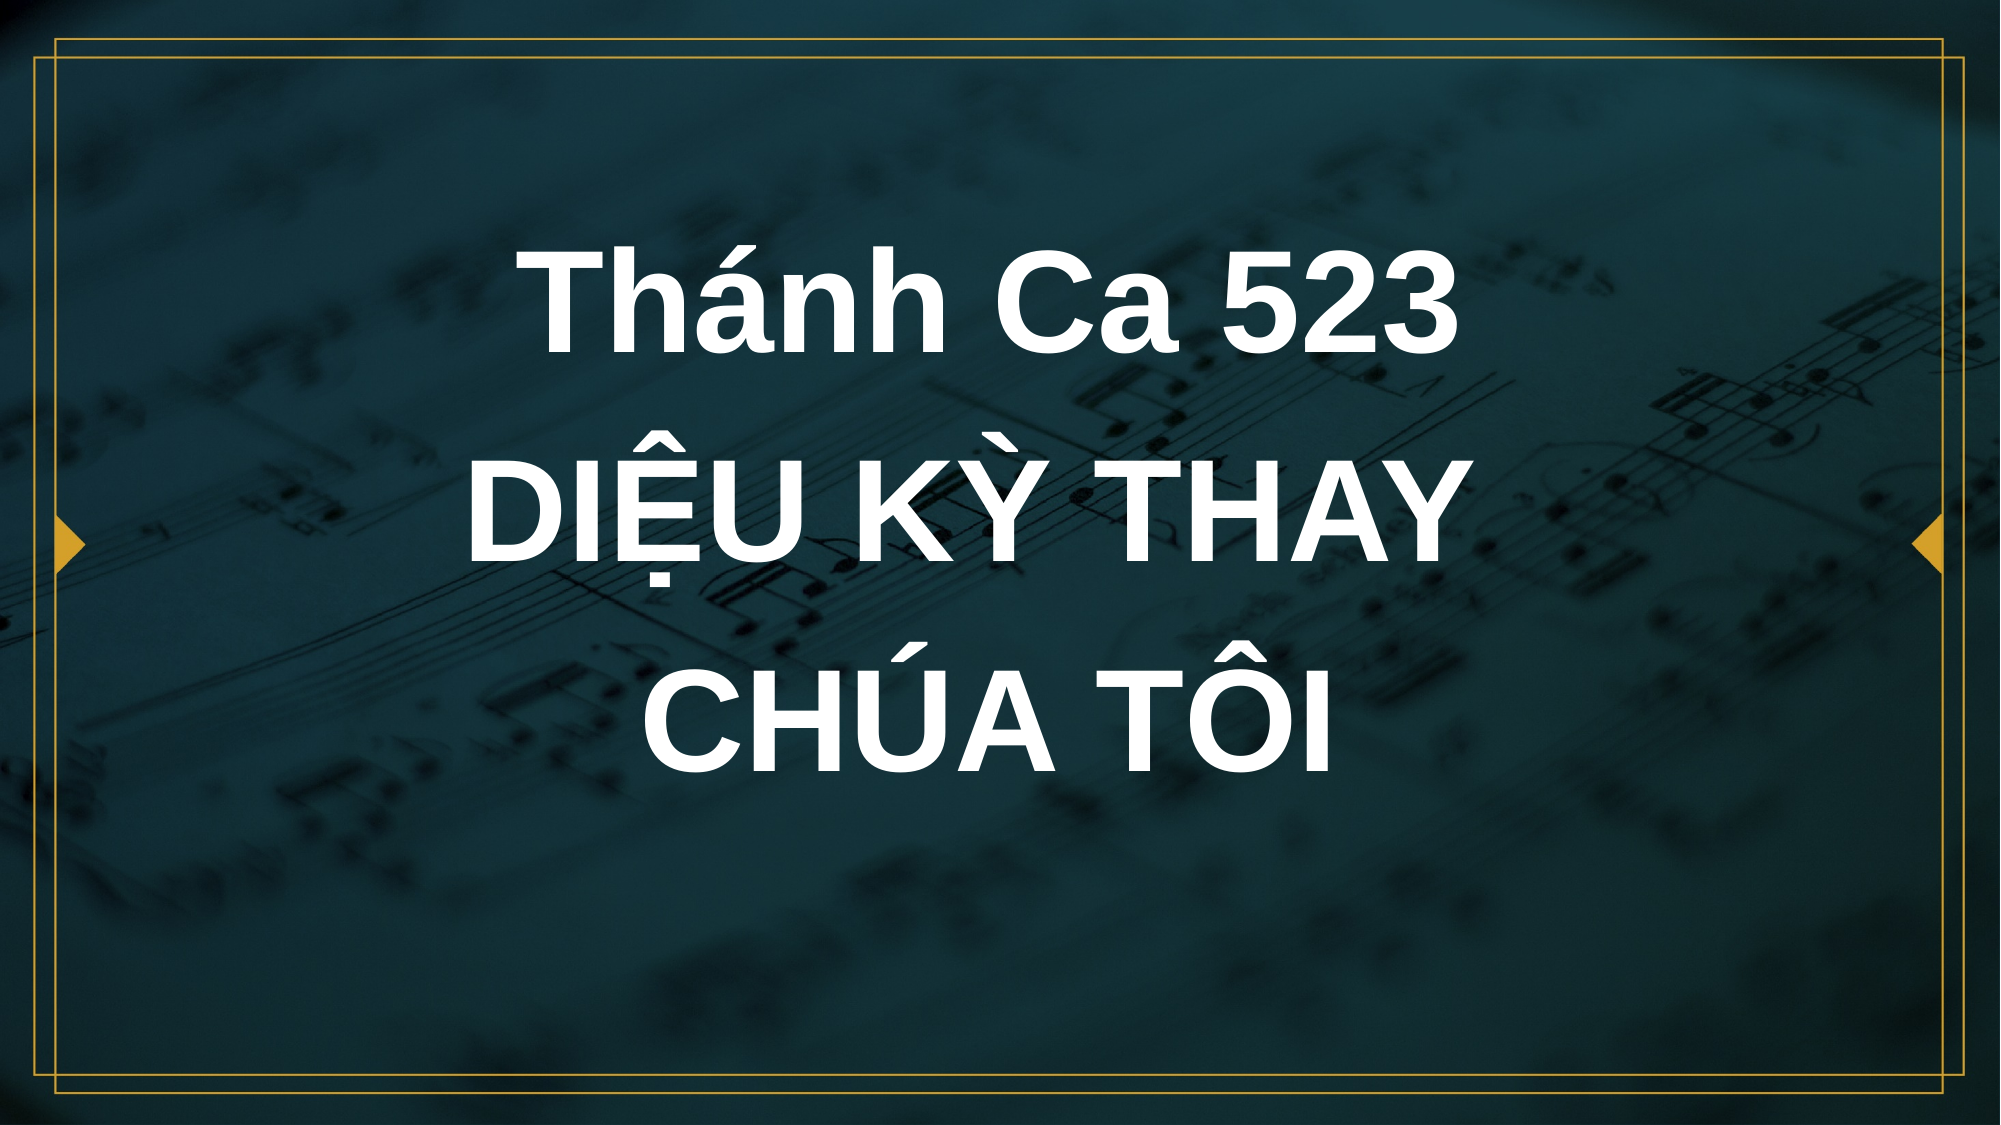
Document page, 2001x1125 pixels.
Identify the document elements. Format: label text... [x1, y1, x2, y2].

picture [0, 0, 2000, 1125]
title Thánh Ca 523 DIỆU KỲ THAY CHÚA TÔI [103, 151, 1875, 821]
